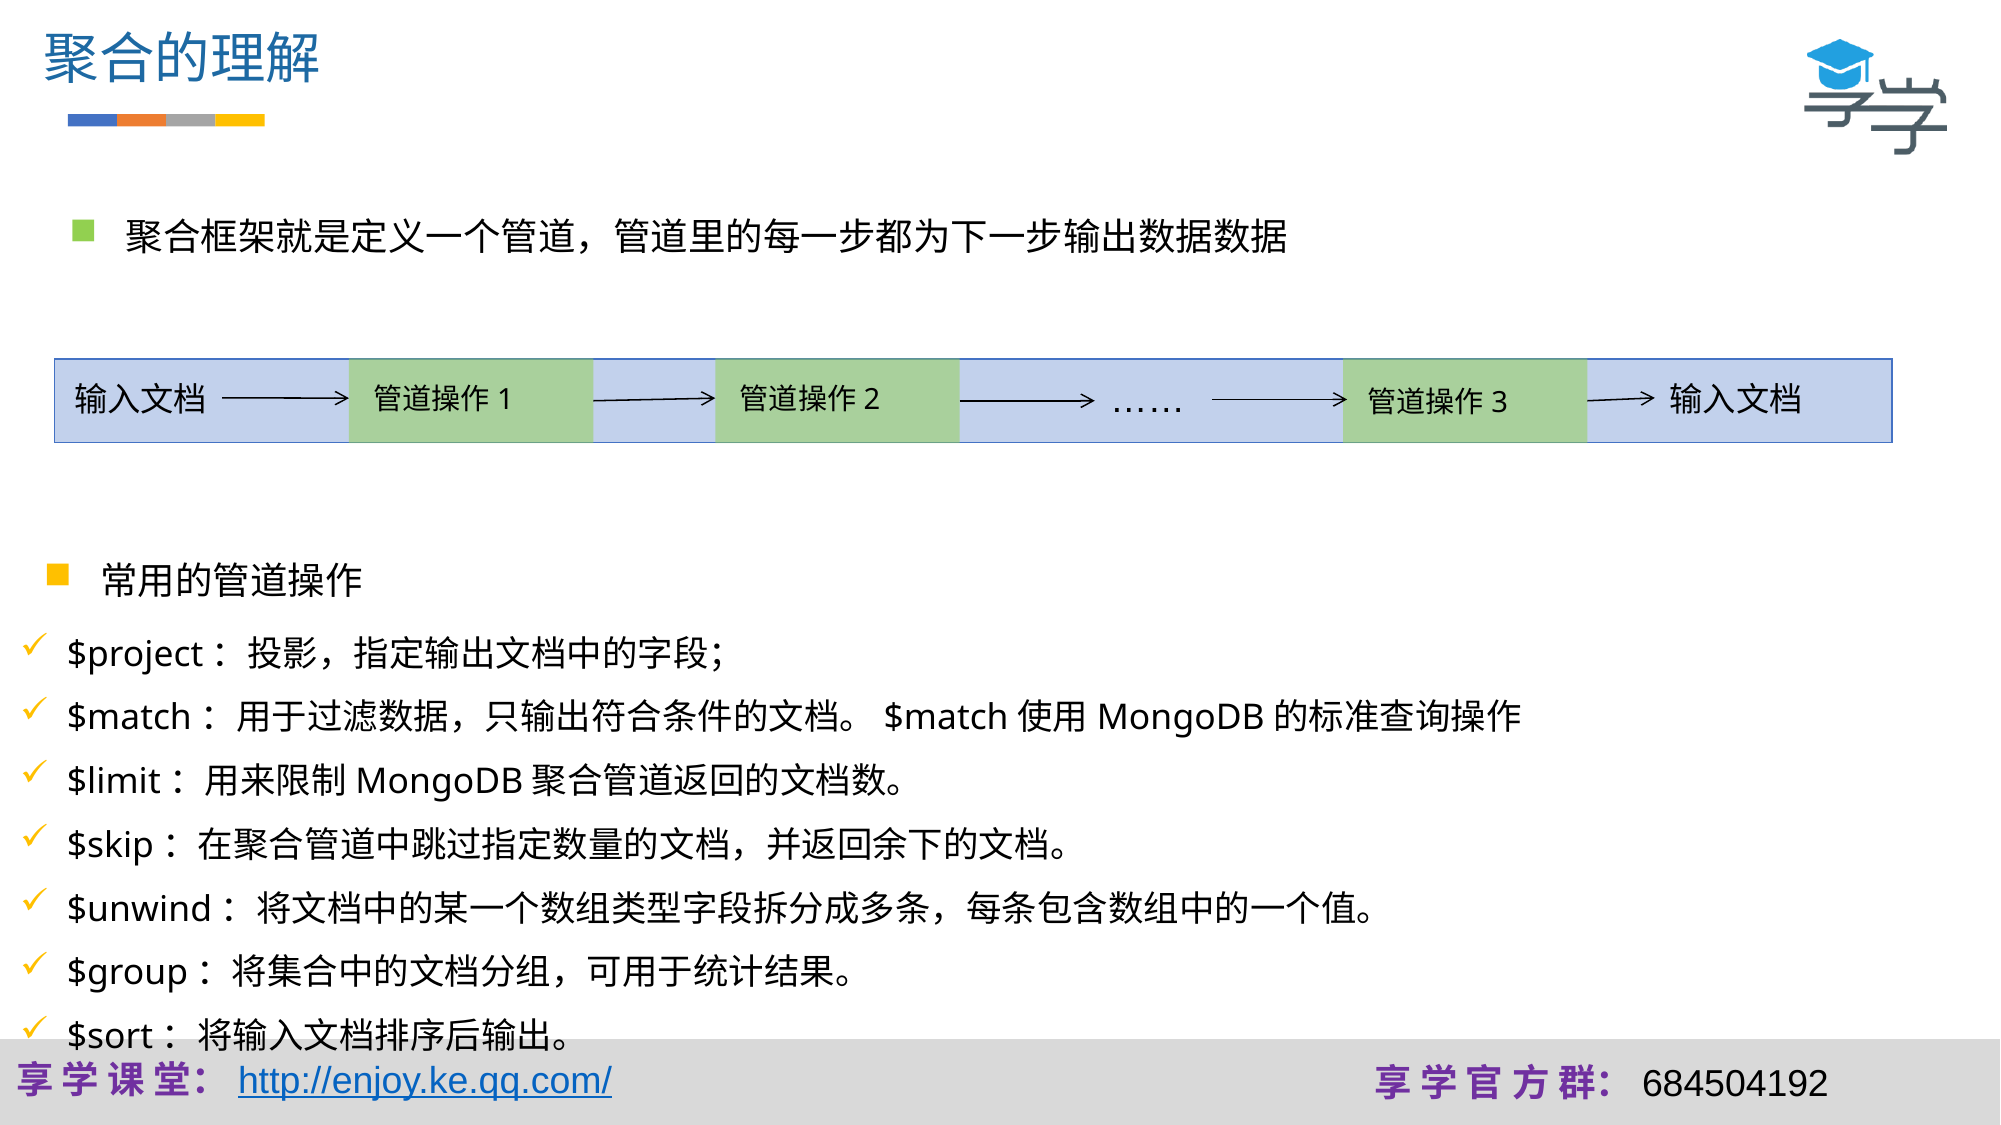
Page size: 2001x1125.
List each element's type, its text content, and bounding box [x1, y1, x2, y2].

text_box [960, 359, 1343, 443]
text_box …… [1095, 367, 1201, 427]
text_box 聚合框架就是定义一个管道，管道里的每一步都为下一步输出数据数据 [54, 160, 1892, 266]
text_box 常用的管道操作 [29, 504, 1867, 610]
text_box 输入文档 [1654, 370, 1818, 426]
text_box 管道操作2 [725, 372, 896, 423]
text_box 管道操作1 [358, 373, 529, 423]
text_box [1588, 359, 1892, 443]
text_box $project：投影，指定输出文档中的字段； $match：用于过滤数据，只输出符合条件的文档。$match使用MongoDB的标准查询操作 $limit：用来限制MongoDB聚合管道返回的文档数。 $skip：在聚合管道中跳过指定数量的文档，并返回余下的文档。 $unwind：将文档中的某一个数组类型字段拆分成多条，每条包含数组中的一个值。 $group：将集合中的文档分组，可用于统计结果。 $sort：将输入文档排序后输出。 [5, 602, 2000, 1064]
text_box [715, 358, 960, 444]
text_box [54, 359, 348, 443]
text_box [67, 114, 265, 127]
text_box [348, 358, 594, 444]
text_box 管道操作3 [1352, 375, 1523, 426]
text_box [594, 401, 715, 443]
text_box 聚合的理解 [29, 15, 1970, 97]
picture [1799, 97, 1952, 173]
text_box [1343, 358, 1588, 444]
text_box 输入文档 [59, 370, 223, 426]
text_box [594, 359, 715, 398]
